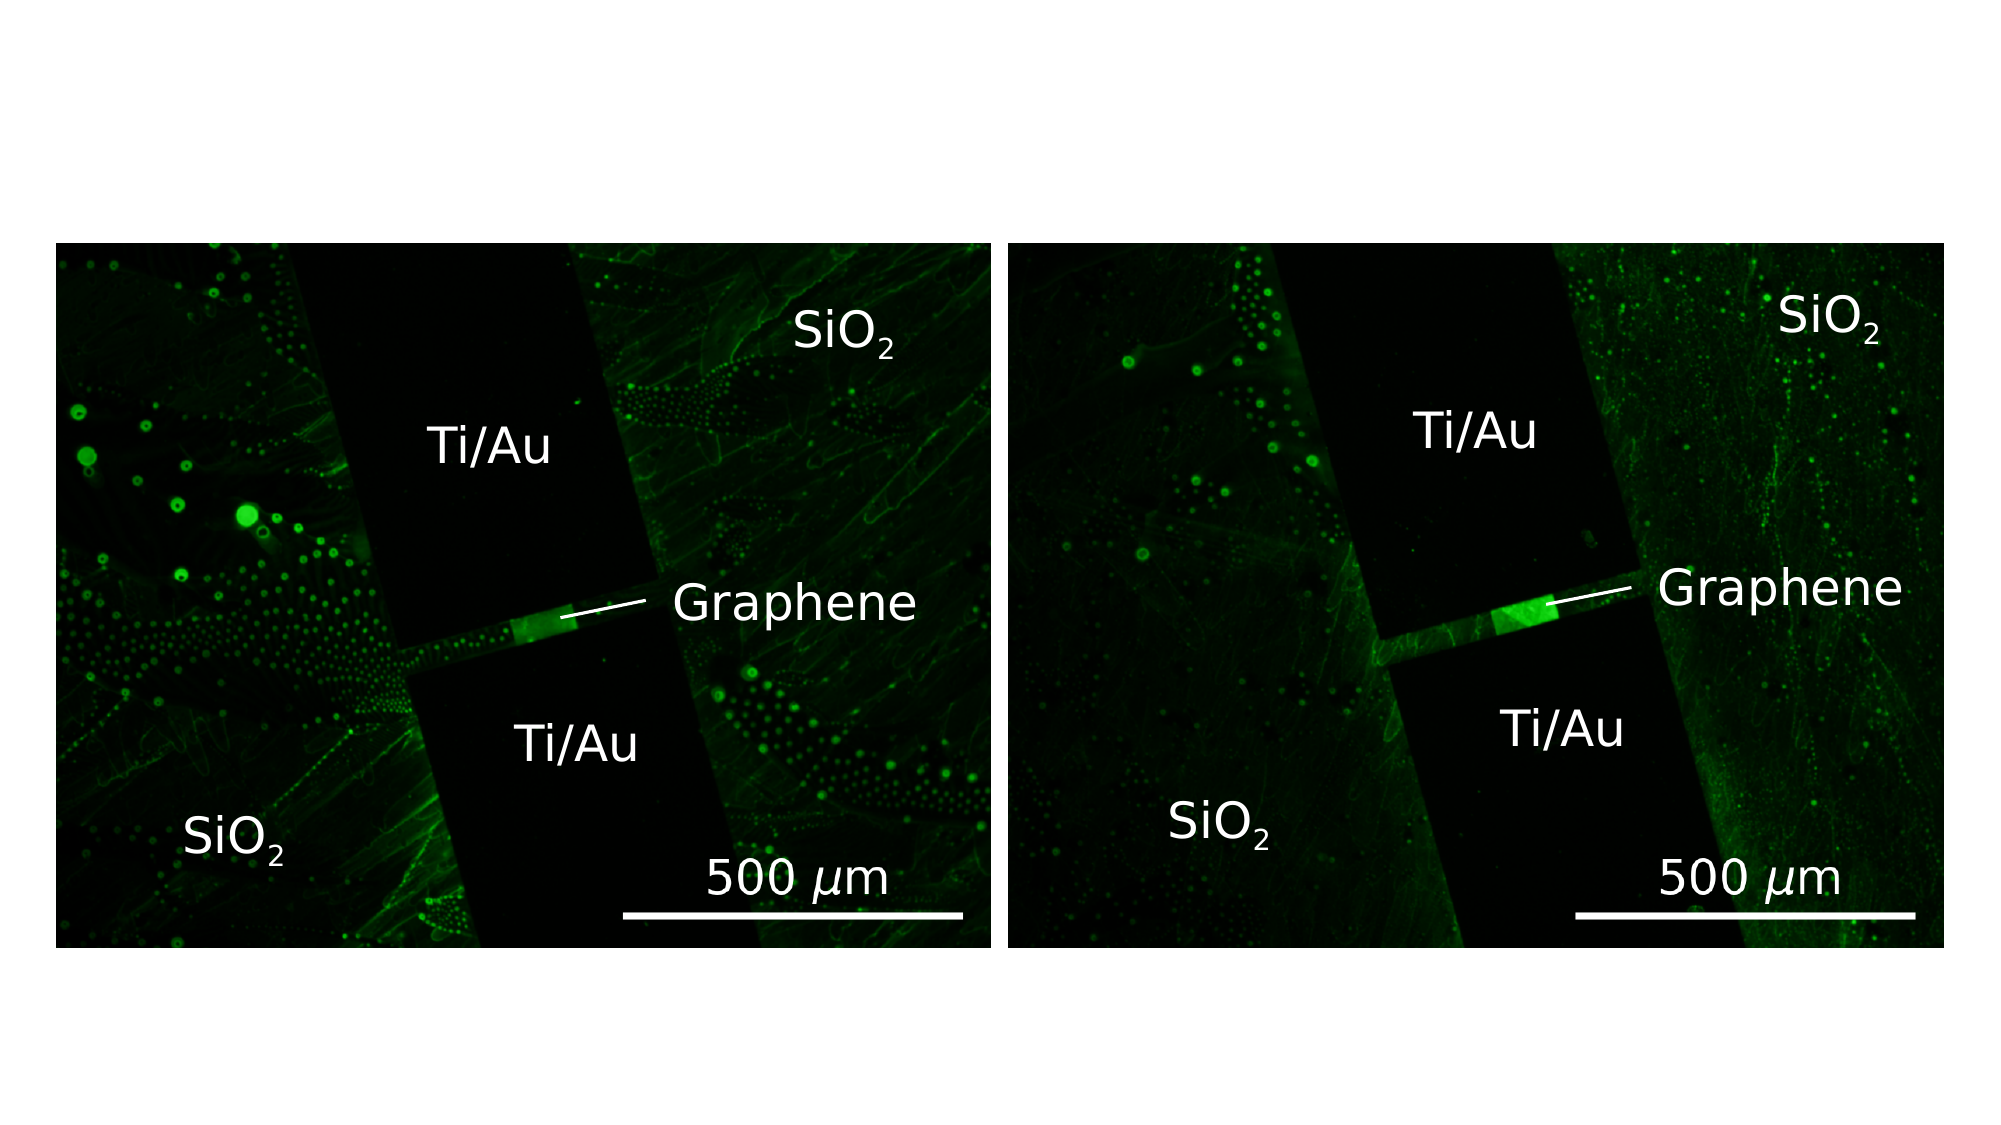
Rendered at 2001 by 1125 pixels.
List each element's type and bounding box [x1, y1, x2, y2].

text_box [560, 600, 646, 618]
picture [56, 243, 991, 948]
text_box [1546, 587, 1632, 605]
picture [1008, 243, 1944, 948]
